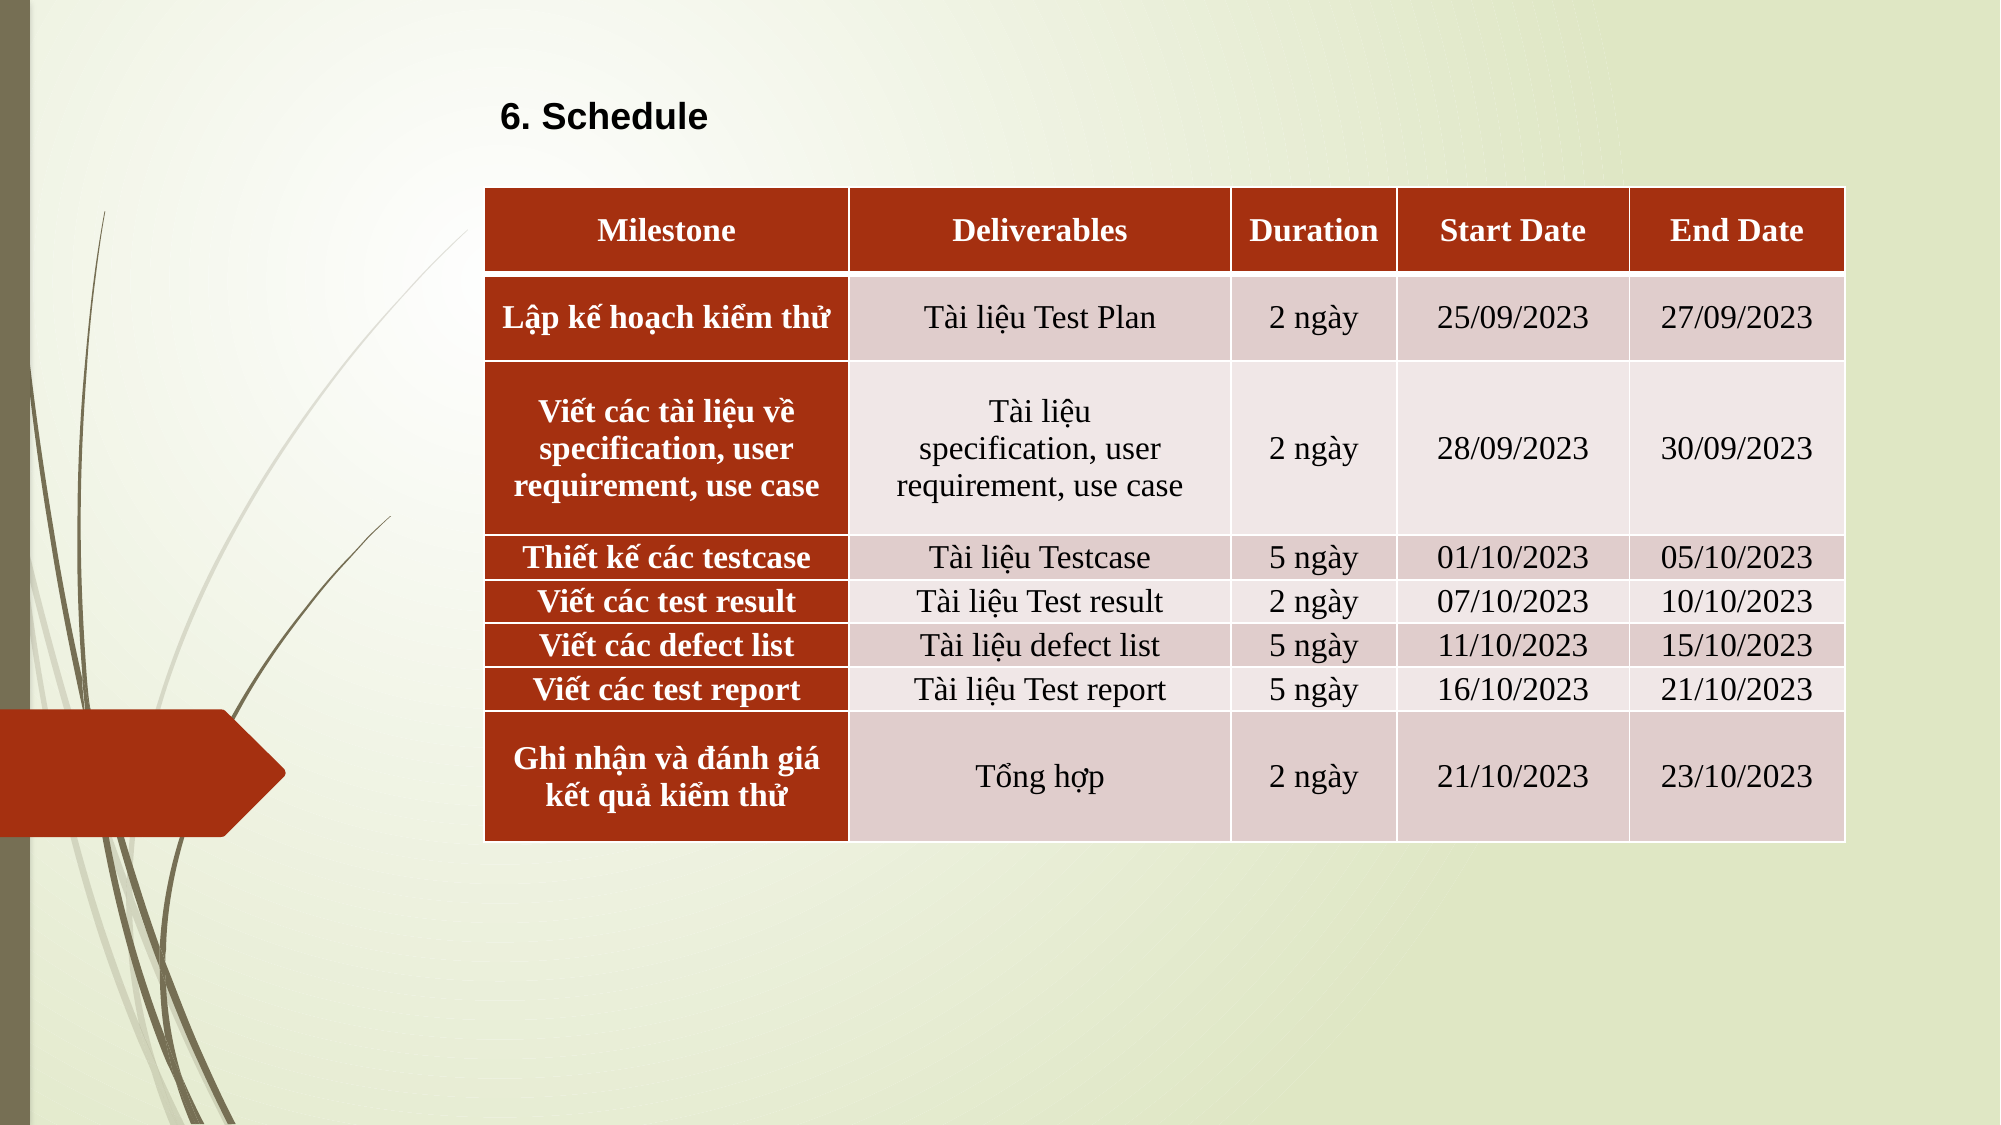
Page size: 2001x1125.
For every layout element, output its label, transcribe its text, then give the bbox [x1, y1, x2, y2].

table_cell 07/10/2023 [1398, 581, 1629, 622]
table_header End Date [1630, 188, 1844, 271]
table_cell 10/10/2023 [1630, 581, 1844, 622]
table_cell 16/10/2023 [1398, 668, 1629, 710]
table_cell 21/10/2023 [1630, 668, 1844, 710]
table_header Start Date [1398, 188, 1629, 271]
table_cell 5 ngày [1232, 624, 1396, 666]
table_cell 01/10/2023 [1398, 536, 1629, 579]
table_cell Viết các tài liệu về specification, user requirement, use case [485, 362, 848, 534]
table_cell 05/10/2023 [1630, 536, 1844, 579]
table_header Duration [1232, 188, 1396, 271]
table_cell Tài liệu Test report [850, 668, 1230, 710]
table_cell Lập kế hoạch kiểm thử [485, 277, 848, 360]
table_cell 28/09/2023 [1398, 362, 1629, 534]
text_box 6. Schedule [485, 84, 724, 144]
table_cell 2 ngày [1232, 581, 1396, 622]
table_cell 23/10/2023 [1630, 712, 1844, 841]
table_cell 25/09/2023 [1398, 277, 1629, 360]
table_cell Ghi nhận và đánh giá kết quả kiểm thử [485, 712, 848, 841]
table_cell Tài liệu Test Plan [850, 277, 1230, 360]
table_cell 2 ngày [1232, 712, 1396, 841]
table_header Deliverables [850, 188, 1230, 271]
table_cell 2 ngày [1232, 277, 1396, 360]
table_header Milestone [485, 188, 848, 271]
table_cell 15/10/2023 [1630, 624, 1844, 666]
table_cell 5 ngày [1232, 668, 1396, 710]
table_cell Tài liệu specification, user requirement, use case [850, 362, 1230, 534]
table_cell 5 ngày [1232, 536, 1396, 579]
table_cell Viết các test report [485, 668, 848, 710]
table_cell Tài liệu Testcase [850, 536, 1230, 579]
table_cell 2 ngày [1232, 362, 1396, 534]
table_cell 11/10/2023 [1398, 624, 1629, 666]
table_cell Viết các test result [485, 581, 848, 622]
table_cell Tài liệu Test result [850, 581, 1230, 622]
table_cell 30/09/2023 [1630, 362, 1844, 534]
table_cell 27/09/2023 [1630, 277, 1844, 360]
table_cell Viết các defect list [485, 624, 848, 666]
table_cell Thiết kế các testcase [485, 536, 848, 579]
table_cell 21/10/2023 [1398, 712, 1629, 841]
table_cell Tổng hợp [850, 712, 1230, 841]
table_cell Tài liệu defect list [850, 624, 1230, 666]
